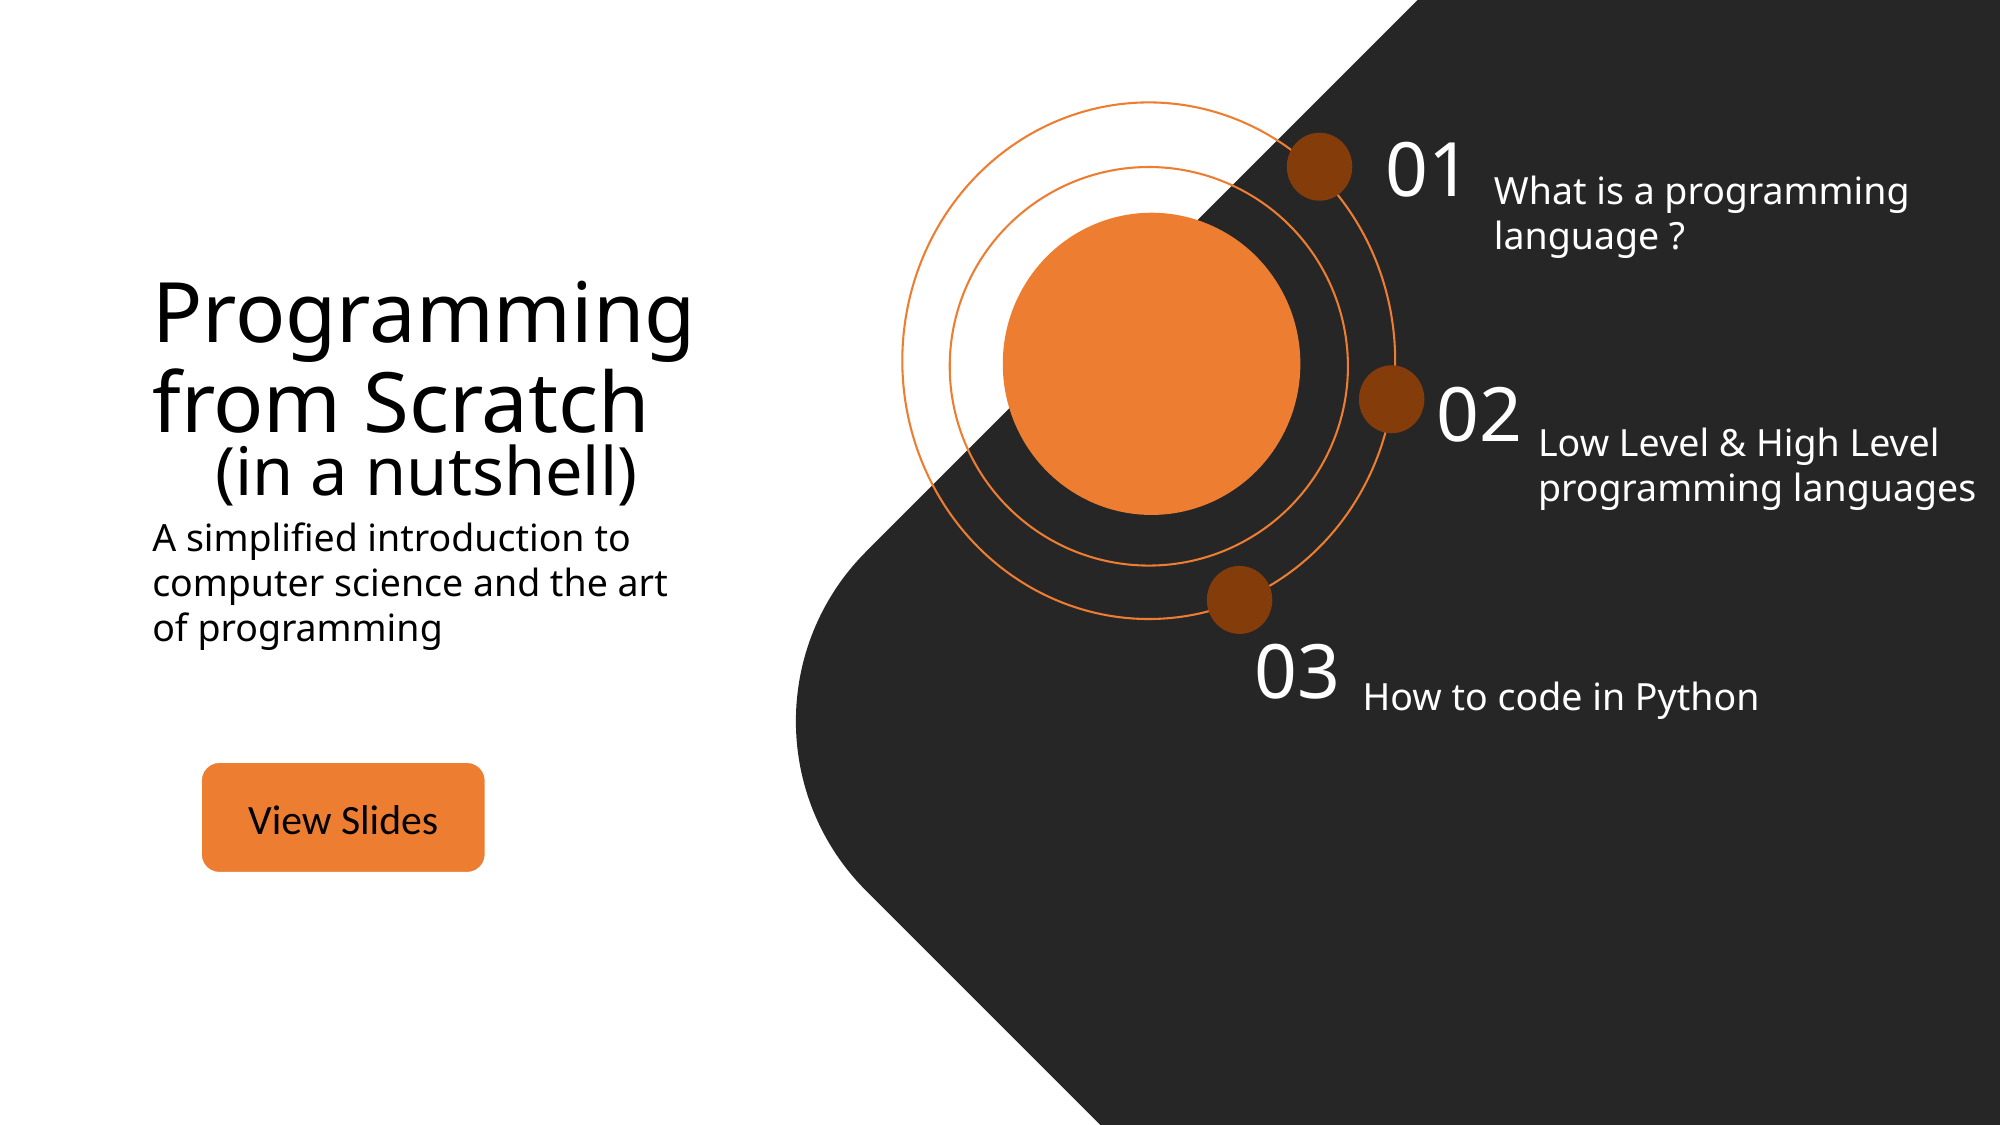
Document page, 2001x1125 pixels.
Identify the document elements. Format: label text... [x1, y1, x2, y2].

text_box How to code in Python [1347, 665, 1848, 725]
text_box View Slides [199, 760, 487, 875]
text_box (in a nutshell) [200, 421, 669, 506]
text_box [1357, 364, 1426, 435]
text_box [1285, 131, 1354, 202]
text_box [1205, 564, 1274, 635]
text_box 03 [1239, 615, 1407, 721]
text_box [794, 419, 2000, 1125]
text_box What is a programming language ? [1479, 160, 1979, 265]
text_box Low Level & High Level programming languages [1523, 411, 2000, 517]
text_box 01 [1370, 114, 1538, 219]
text_box A simplified introduction to computer science and the art of programming [137, 506, 694, 656]
text_box [1278, 0, 2000, 411]
text_box [901, 101, 1397, 621]
text_box 02 [1421, 359, 1589, 465]
title Programming from Scratch [137, 252, 761, 470]
